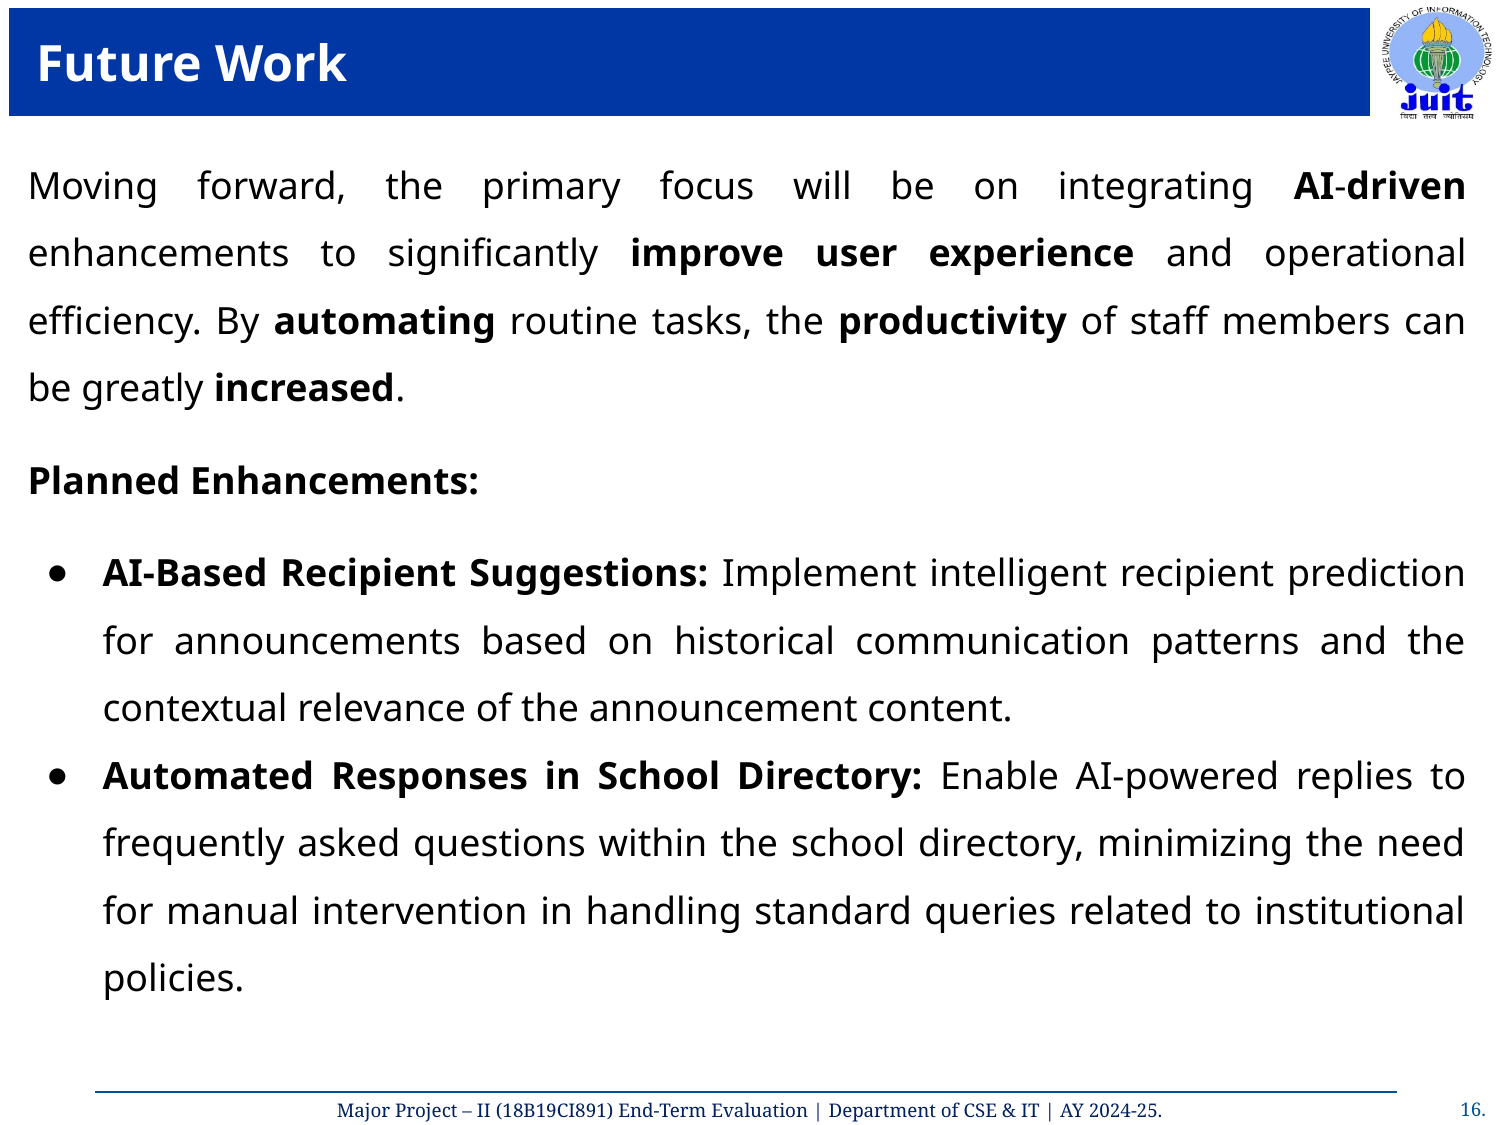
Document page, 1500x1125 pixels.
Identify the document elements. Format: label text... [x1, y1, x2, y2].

title Future Work [4, 2, 1375, 121]
text_box Moving forward, the primary focus will be on integrating AI-driven enhancements to significantly improve user experience and operational efficiency. By automating routine tasks, the productivity of staff members can be greatly increased. Planned Enhancements: AI-Based Recipient Suggestions: Implement intelligent recipient prediction for announcements based on historical communication patterns and the contextual relevance of the announcement content. Automated Responses in School Directory: Enable AI-powered replies to frequently asked questions within the school directory, minimizing the need for manual intervention in handling standard queries related to institutional policies. [12, 131, 1482, 1083]
picture [1375, 7, 1500, 119]
